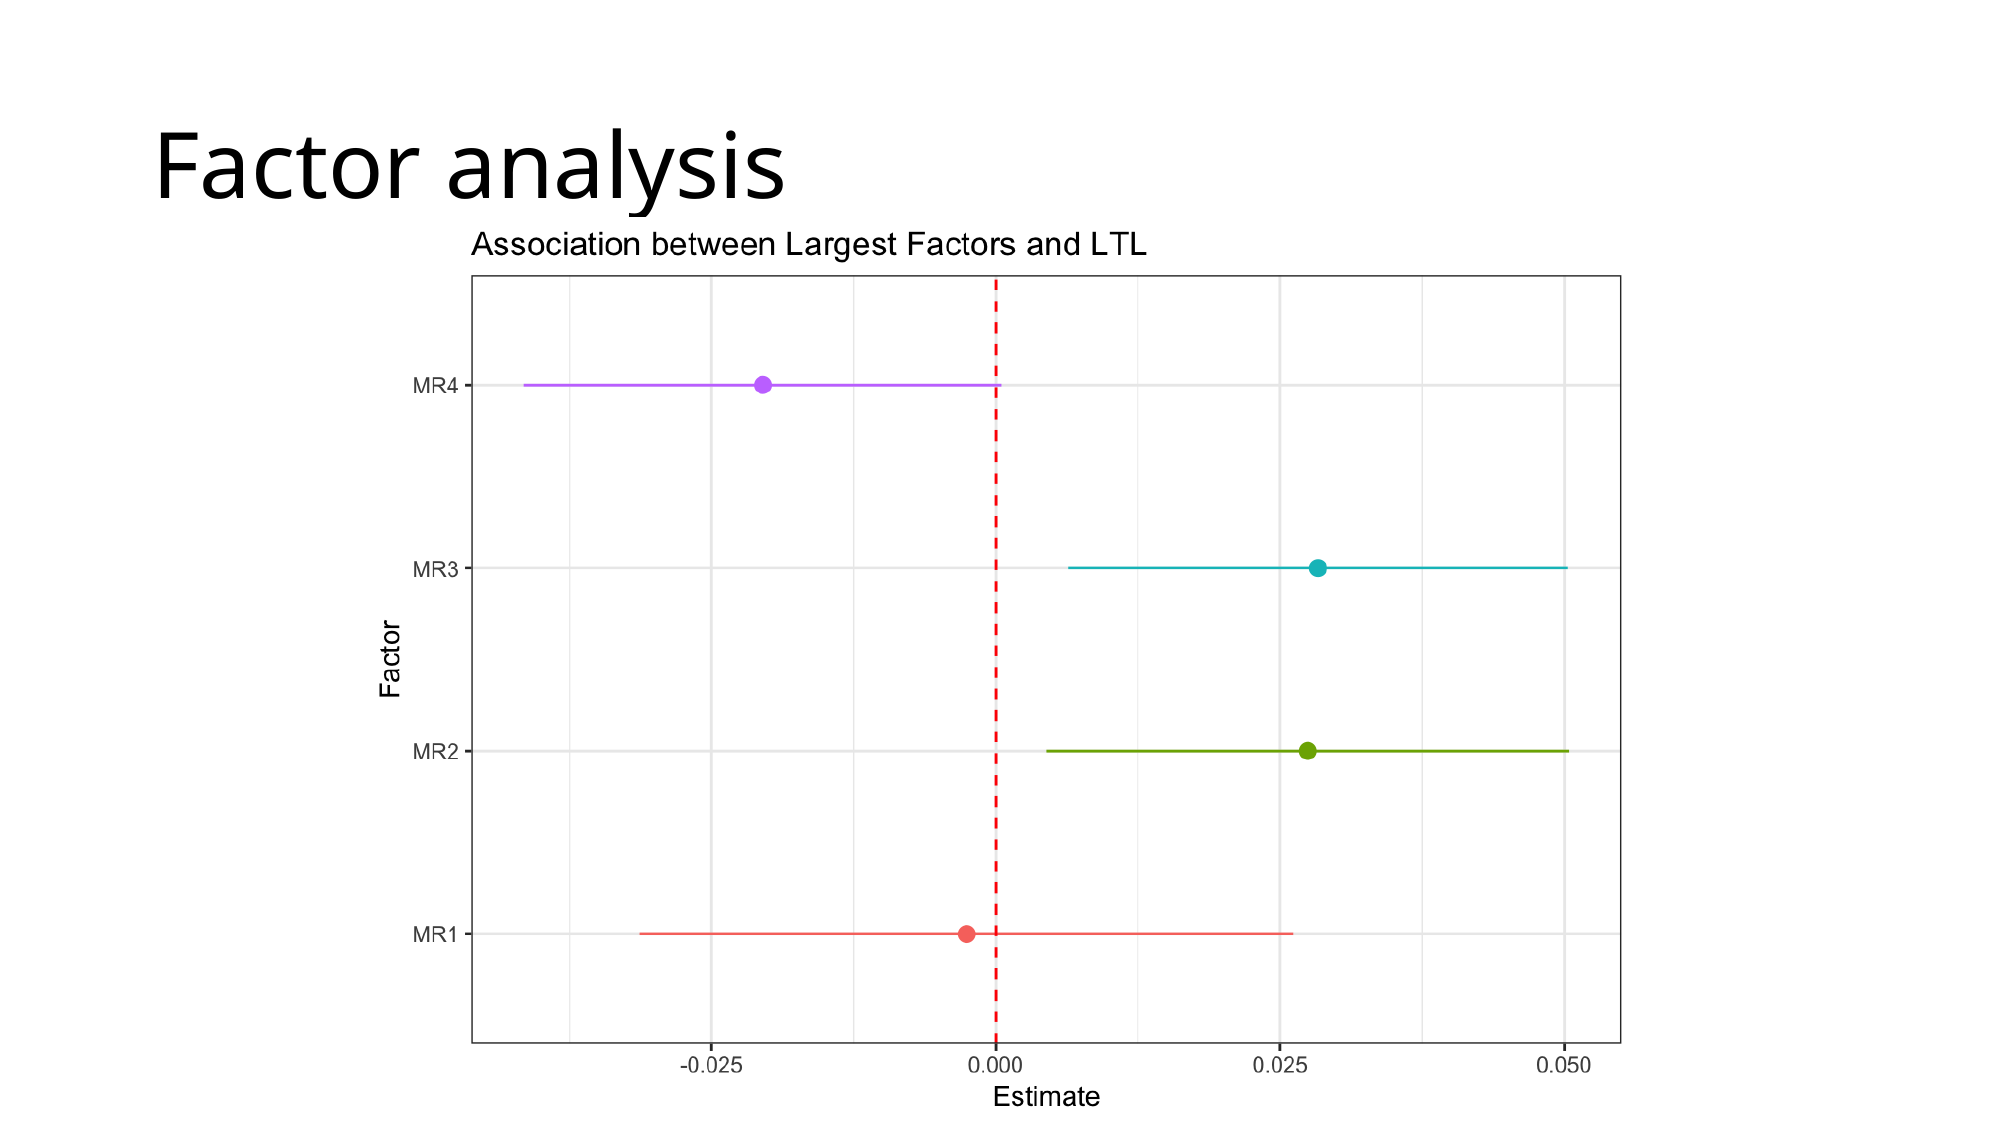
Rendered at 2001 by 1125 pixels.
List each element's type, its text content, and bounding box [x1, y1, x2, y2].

title Factor analysis [137, 59, 1863, 278]
picture [365, 217, 1635, 1125]
